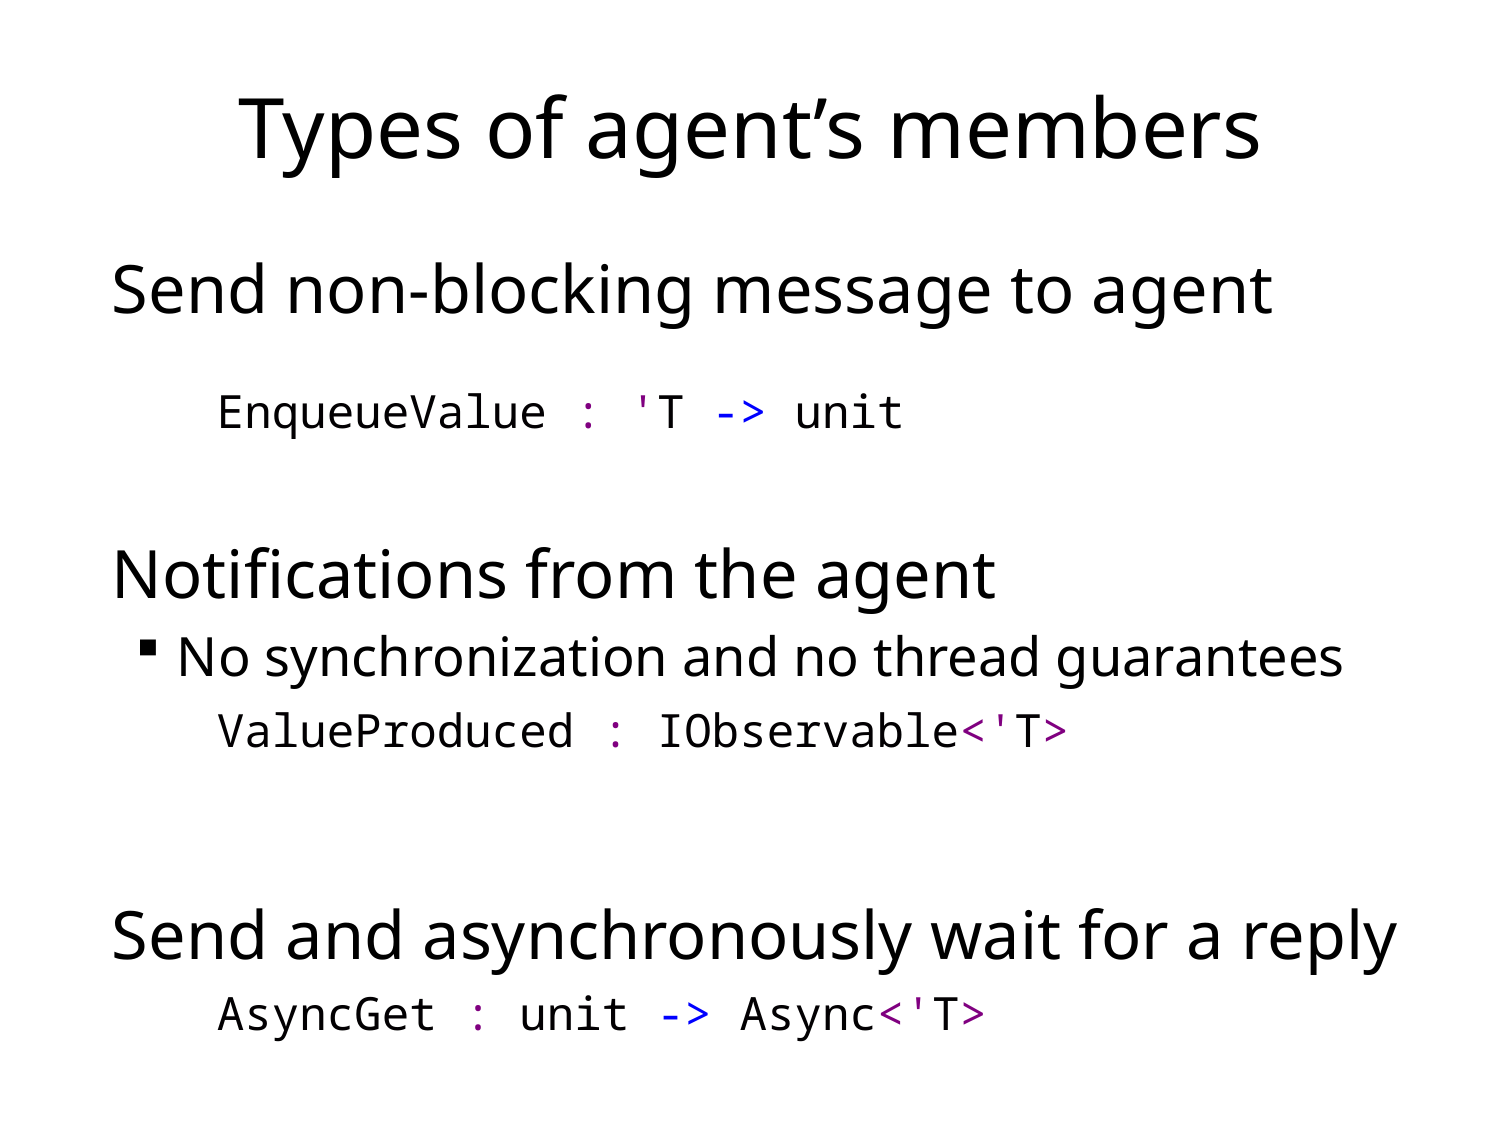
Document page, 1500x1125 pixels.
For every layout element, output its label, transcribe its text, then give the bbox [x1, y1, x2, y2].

title Types of agent’s members [76, 41, 1425, 209]
text_box ValueProduced : IObservable<'T> [193, 683, 1128, 775]
text_box AsyncGet : unit -> Async<'T> [193, 967, 1128, 1058]
text_box EnqueueValue : 'T -> unit [193, 364, 1128, 456]
list Send non-blocking message to agent Notifications from the agent No synchronization and no thread guarantees Send and asynchronously wait for a reply [96, 238, 1447, 982]
